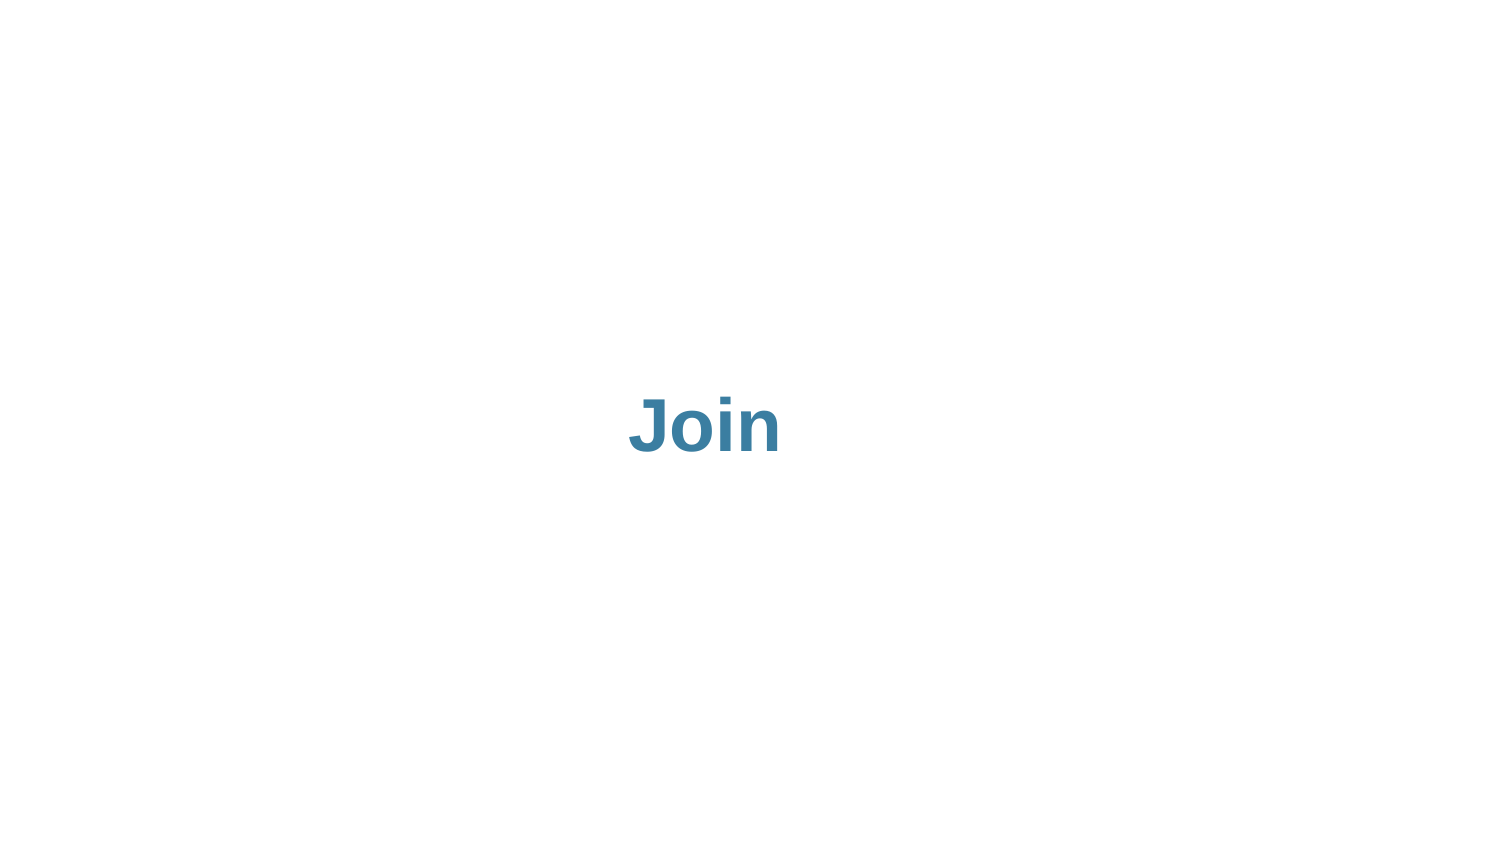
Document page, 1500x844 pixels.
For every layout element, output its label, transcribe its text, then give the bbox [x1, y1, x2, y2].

title Join [625, 374, 874, 518]
